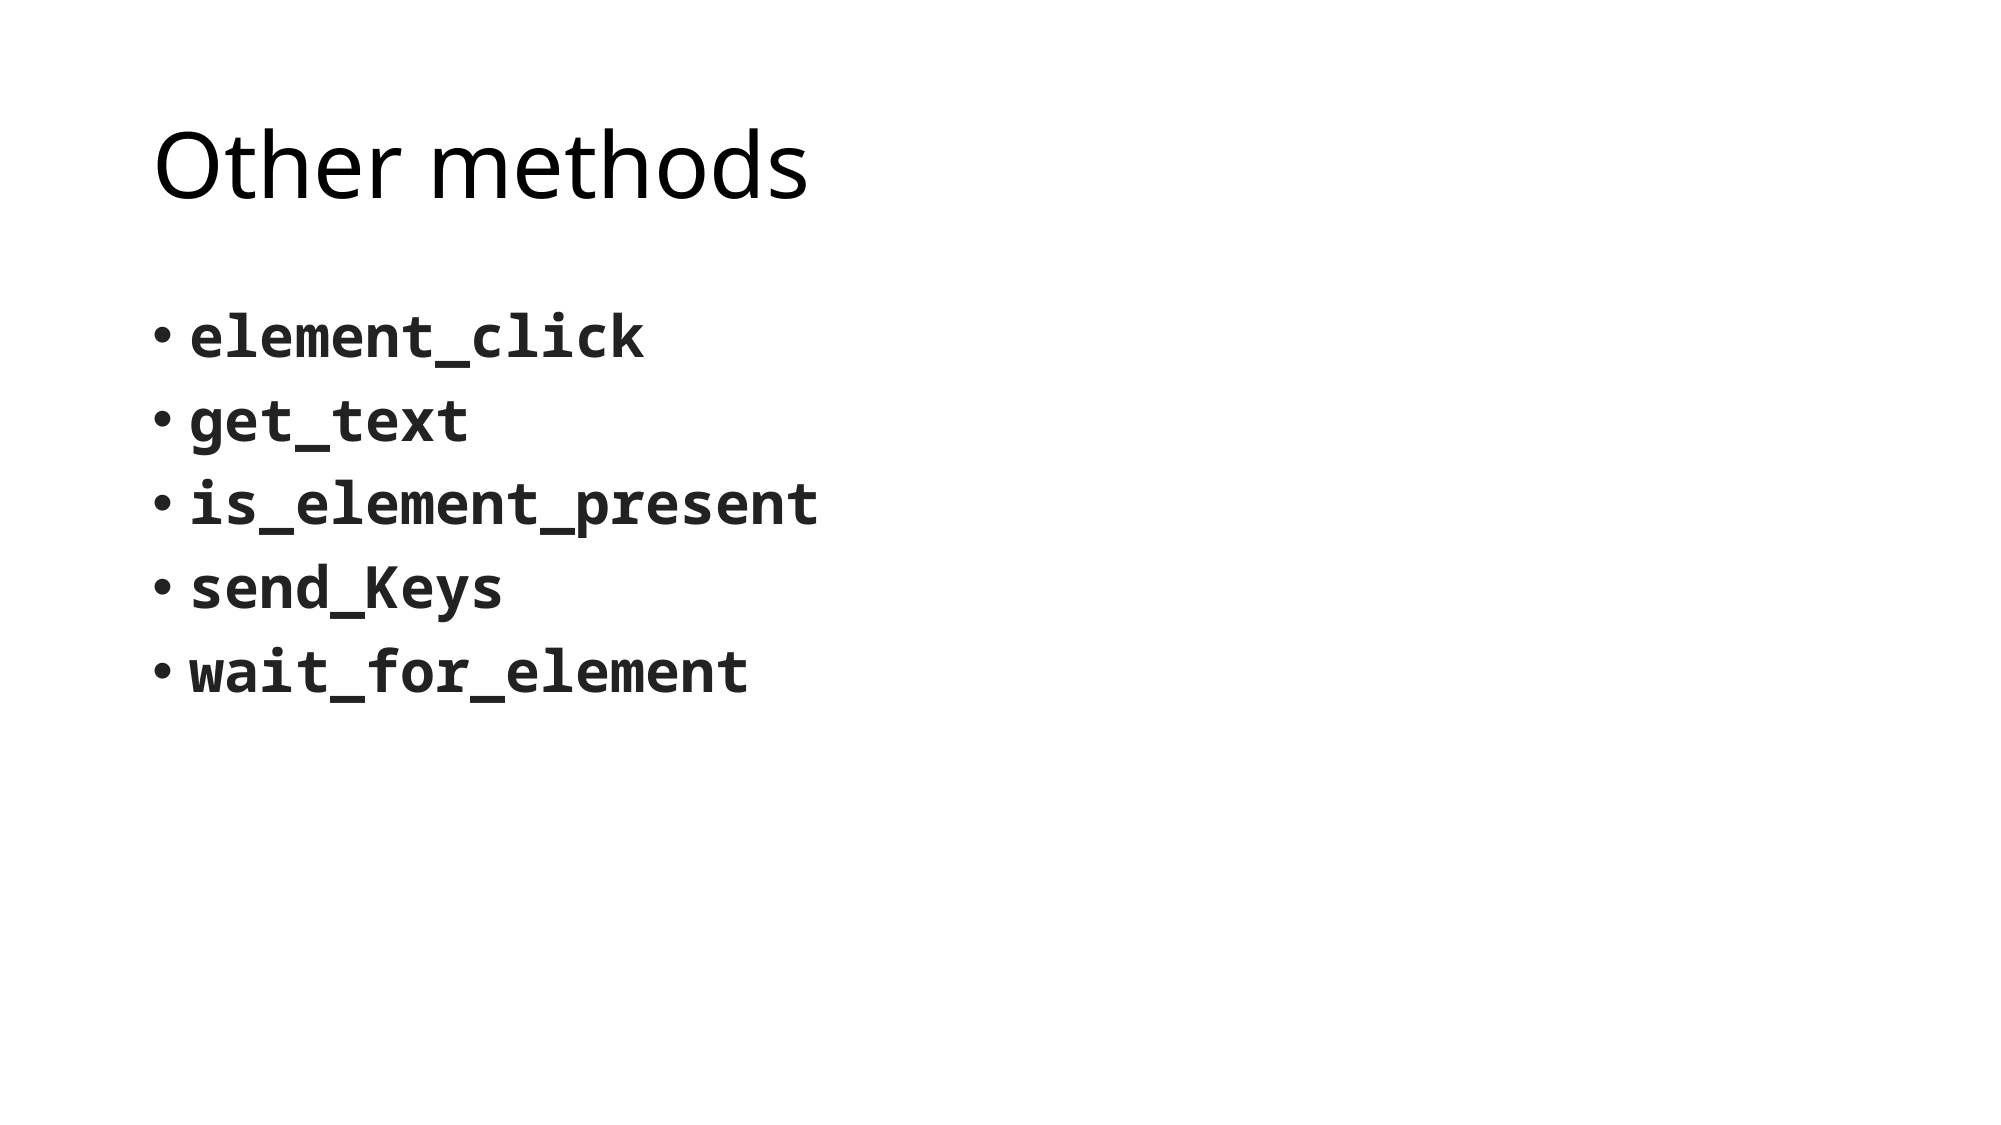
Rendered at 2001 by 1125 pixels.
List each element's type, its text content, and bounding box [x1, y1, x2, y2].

list element_click get_text is_element_present send_Keys wait_for_element [137, 299, 1863, 1014]
title Other methods [137, 59, 1863, 278]
